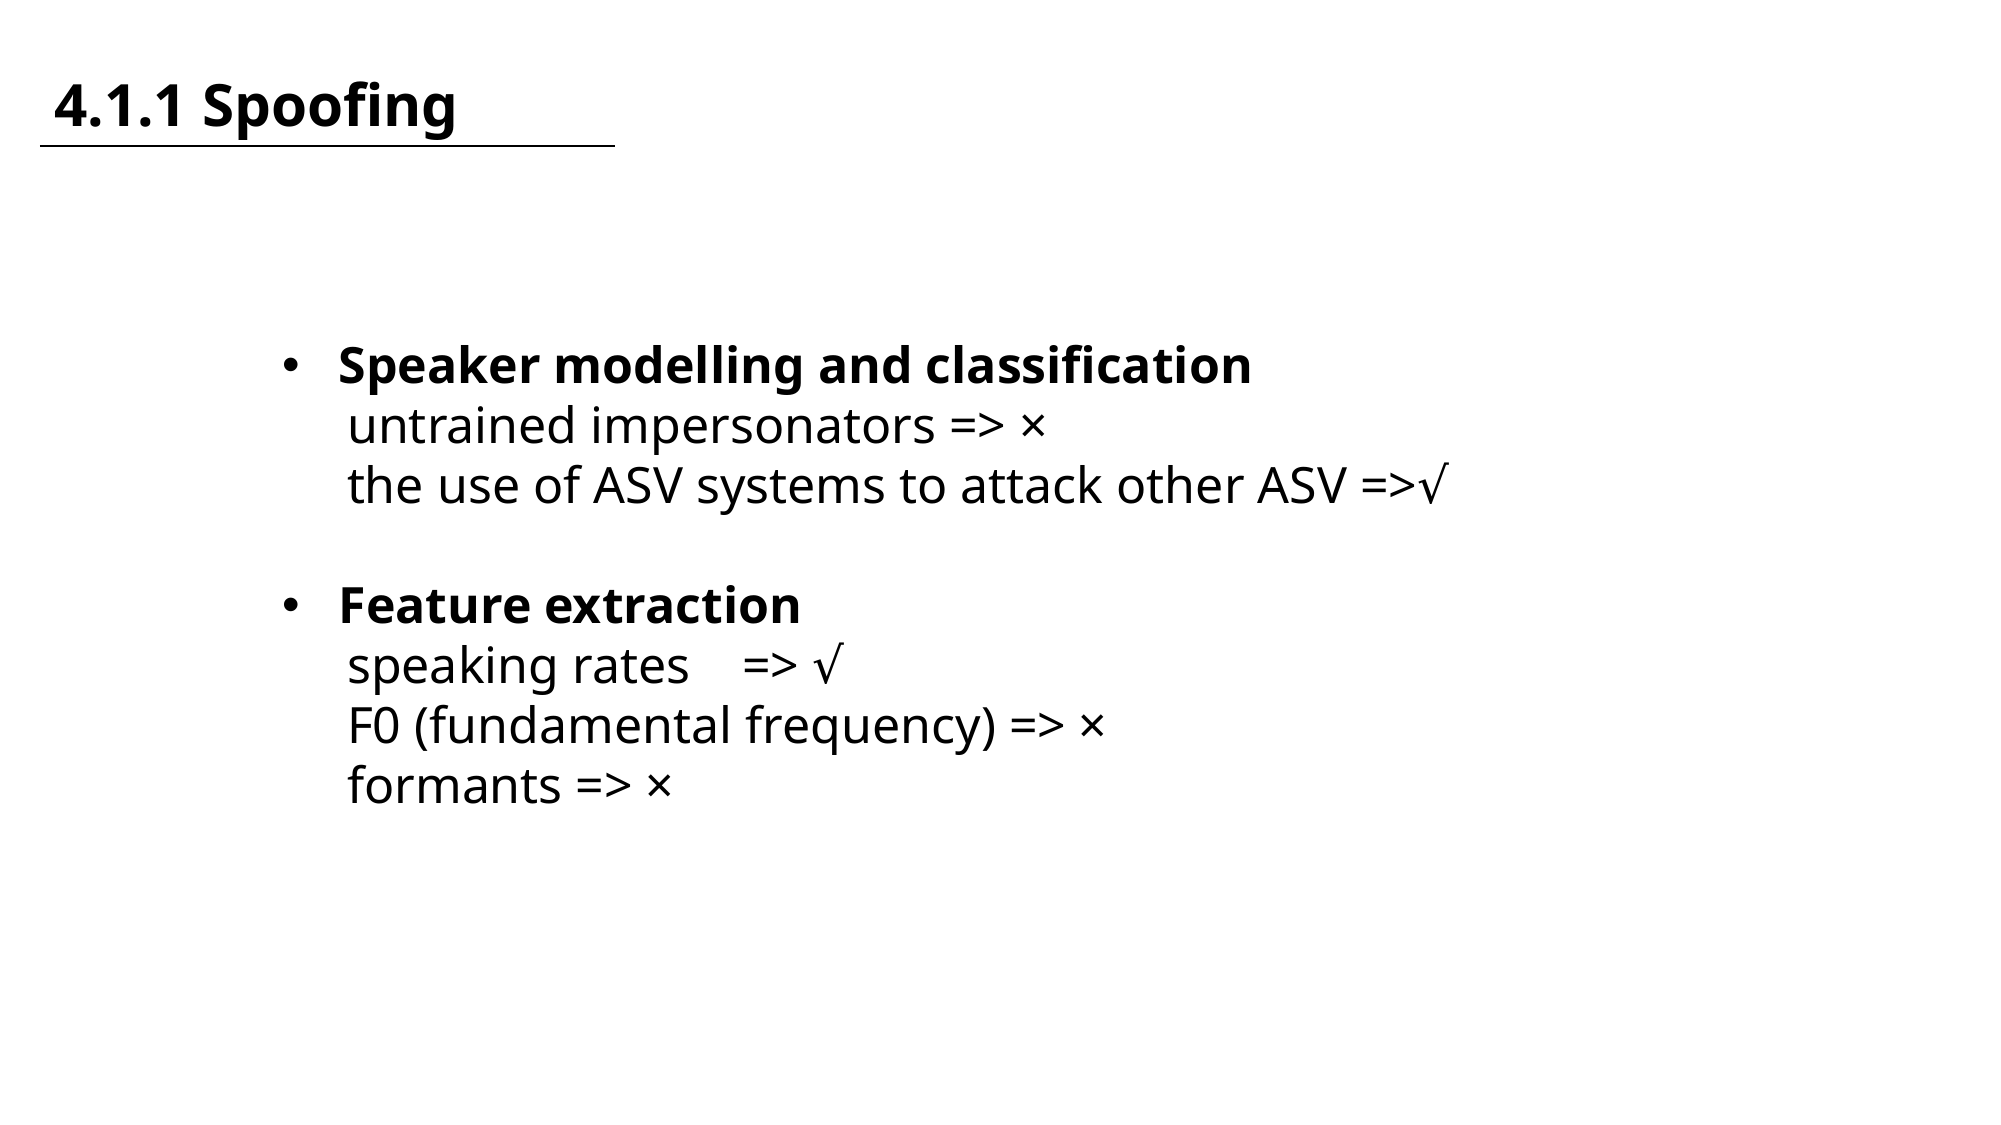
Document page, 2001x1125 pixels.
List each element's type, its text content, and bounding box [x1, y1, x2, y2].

text_box Speaker modelling and classification untrained impersonators => × the use of ASV systems to attack other ASV =>√ Feature extraction speaking rates => √ F0 (fundamental frequency) => × formants => × [267, 326, 1629, 882]
text_box 4.1.1 Spoofing [39, 60, 1040, 146]
